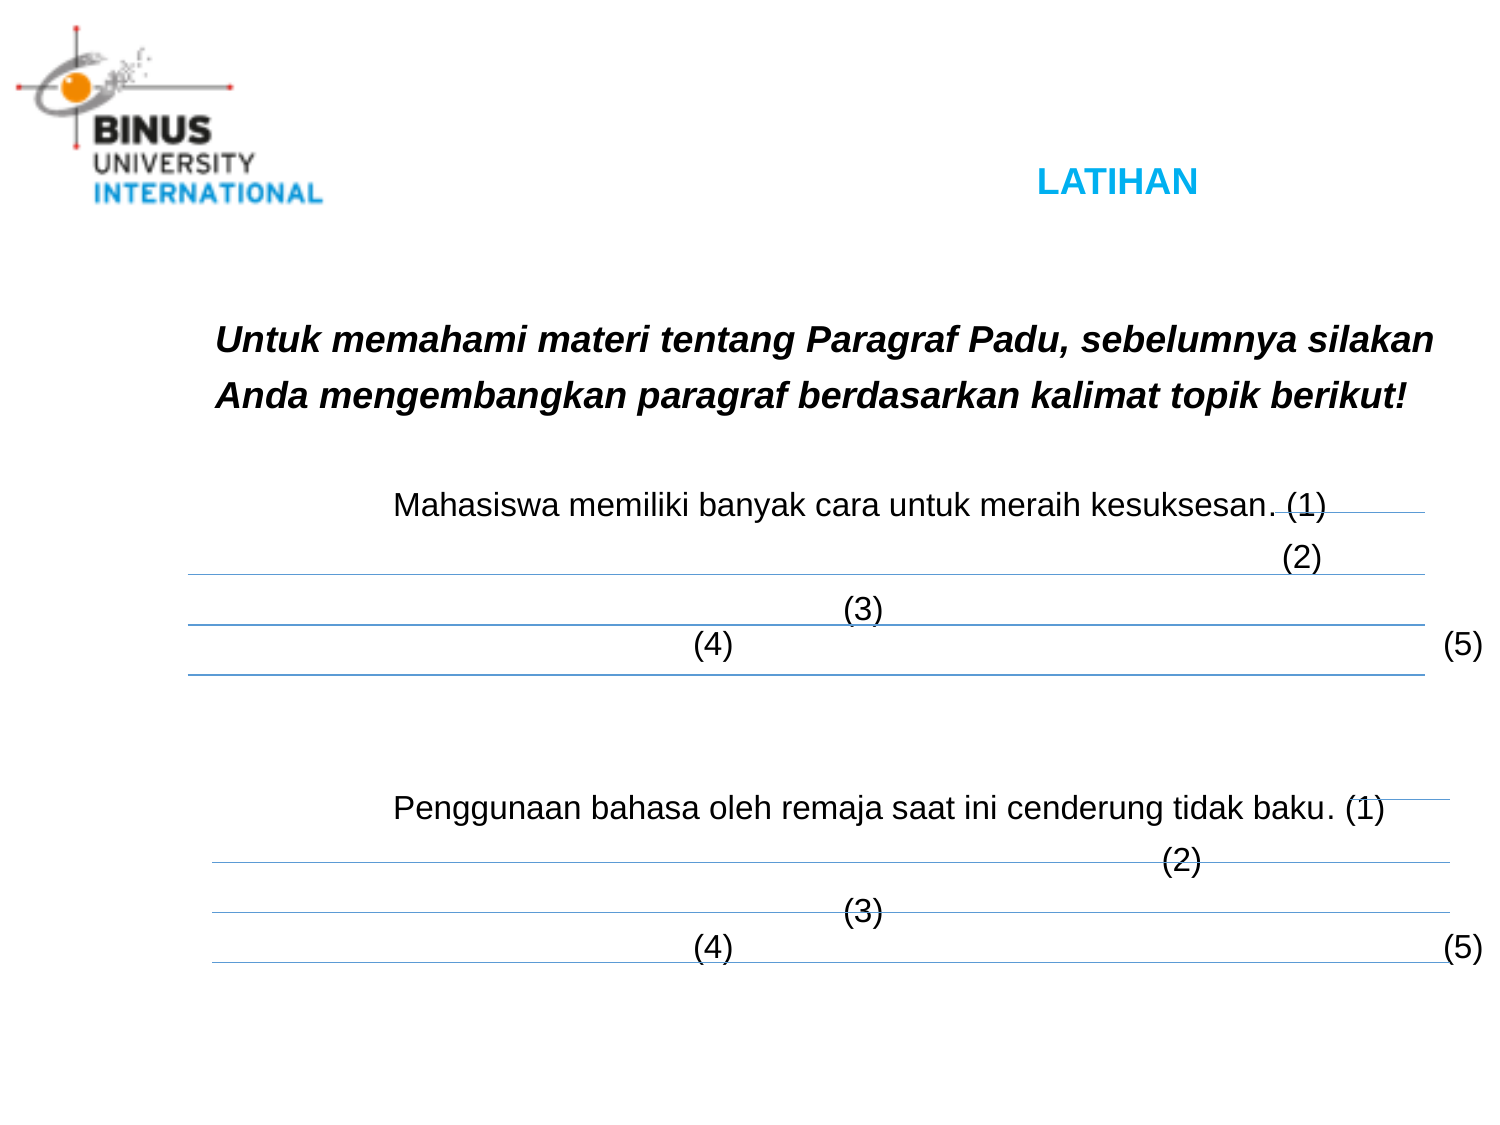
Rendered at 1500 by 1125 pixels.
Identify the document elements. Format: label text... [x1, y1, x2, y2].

picture [12, 0, 363, 230]
text_box LATIHAN [912, 149, 1334, 210]
list Untuk memahami materi tentang Paragraf Padu, sebelumnya silakan Anda mengembangkan paragraf berdasarkan kalimat topik berikut! Mahasiswa memiliki banyak cara untuk meraih kesuksesan. (1) (2) (3) (4) (5) Penggunaan bahasa oleh remaja saat ini cenderung tidak baku. (1) (2) (3) (4) (5) [200, 312, 1500, 1030]
